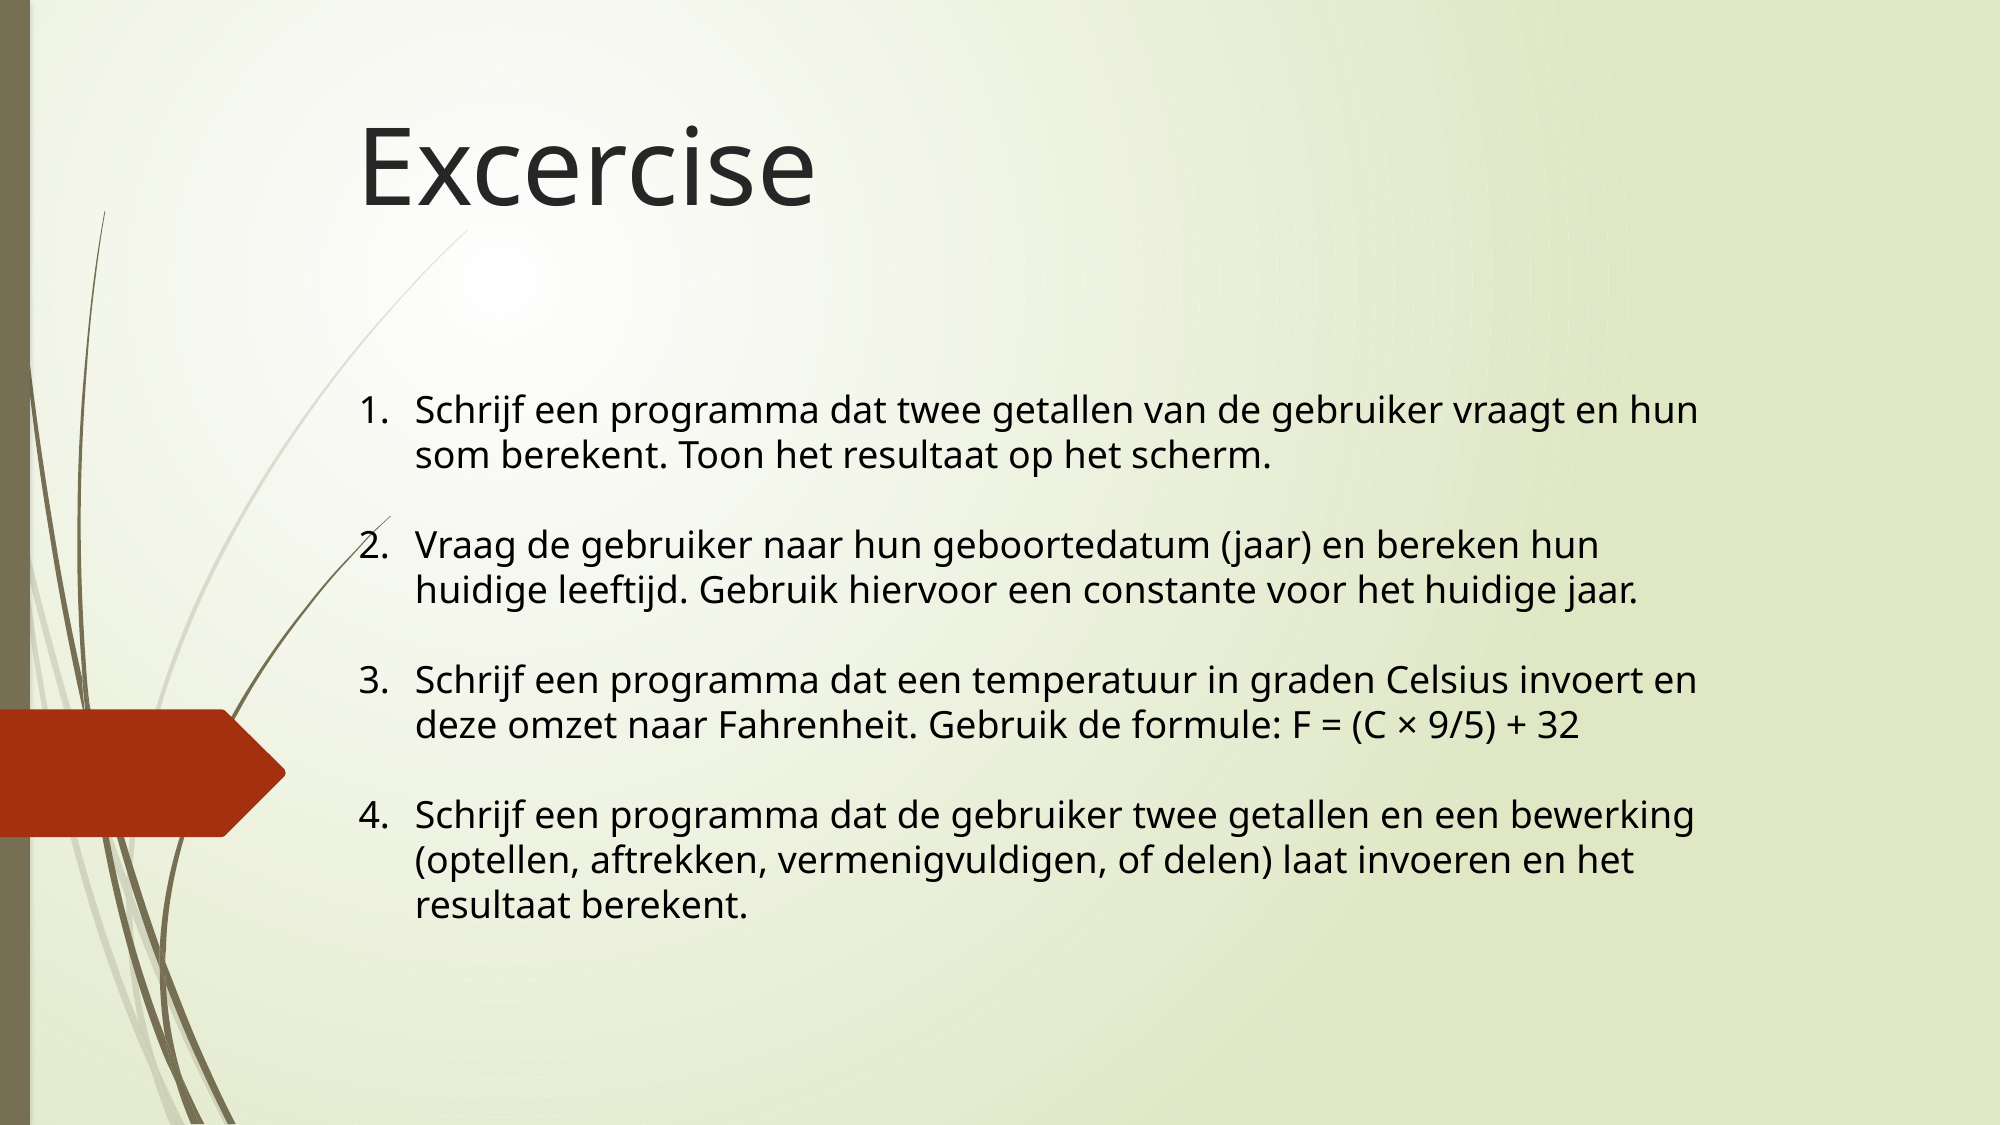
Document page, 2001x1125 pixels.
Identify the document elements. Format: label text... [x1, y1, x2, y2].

text_box Schrijf een programma dat twee getallen van de gebruiker vraagt en hun som berekent. Toon het resultaat op het scherm. Vraag de gebruiker naar hun geboortedatum (jaar) en bereken hun huidige leeftijd. Gebruik hiervoor een constante voor het huidige jaar. Schrijf een programma dat een temperatuur in graden Celsius invoert en deze omzet naar Fahrenheit. Gebruik de formule: F = (C × 9/5) + 32 Schrijf een programma dat de gebruiker twee getallen en een bewerking (optellen, aftrekken, vermenigvuldigen, of delen) laat invoeren en het resultaat berekent. [343, 378, 1742, 934]
title Excercise [341, 89, 1804, 235]
